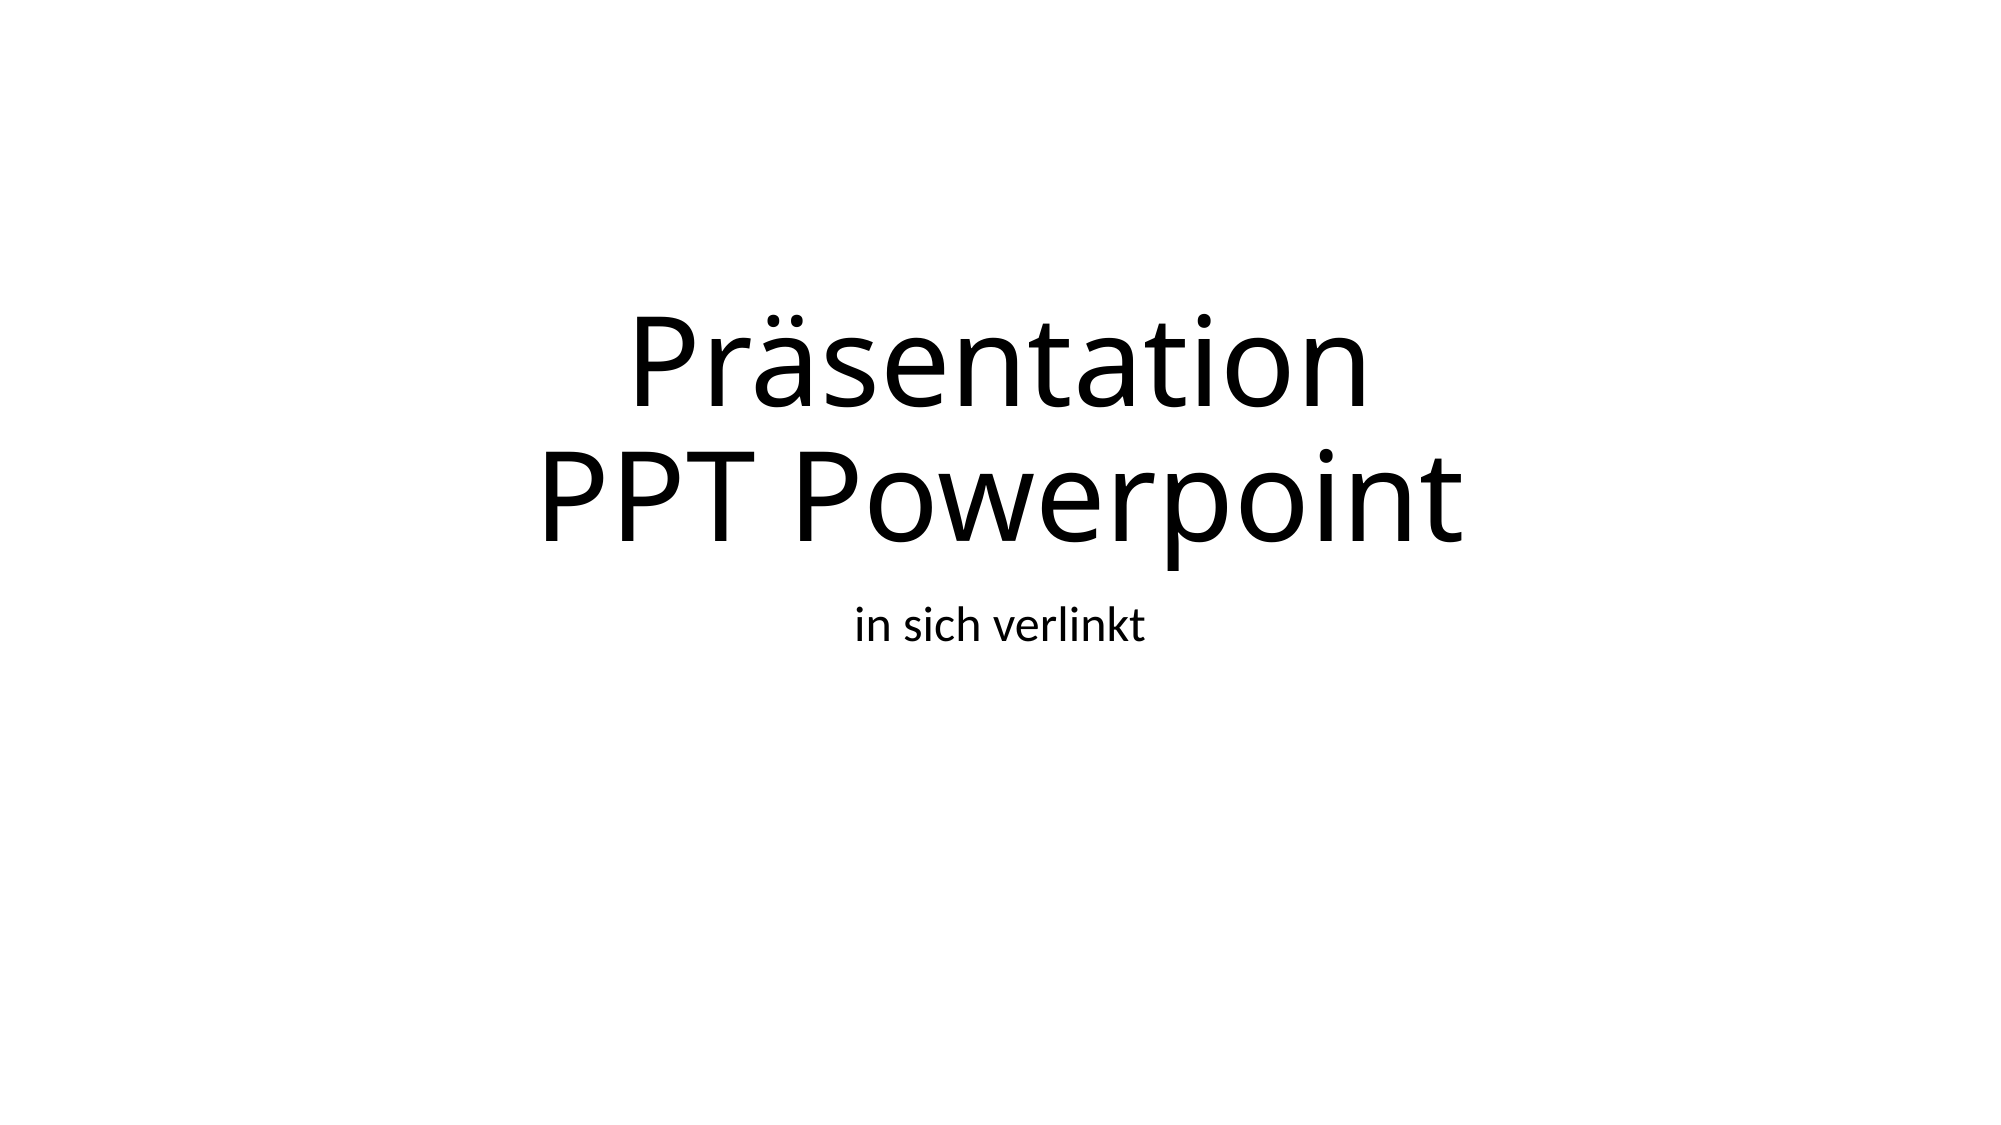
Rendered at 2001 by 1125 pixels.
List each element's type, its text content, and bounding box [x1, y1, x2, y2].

subtitle in sich verlinkt [249, 590, 1750, 863]
title Präsentation PPT Powerpoint [249, 184, 1750, 576]
